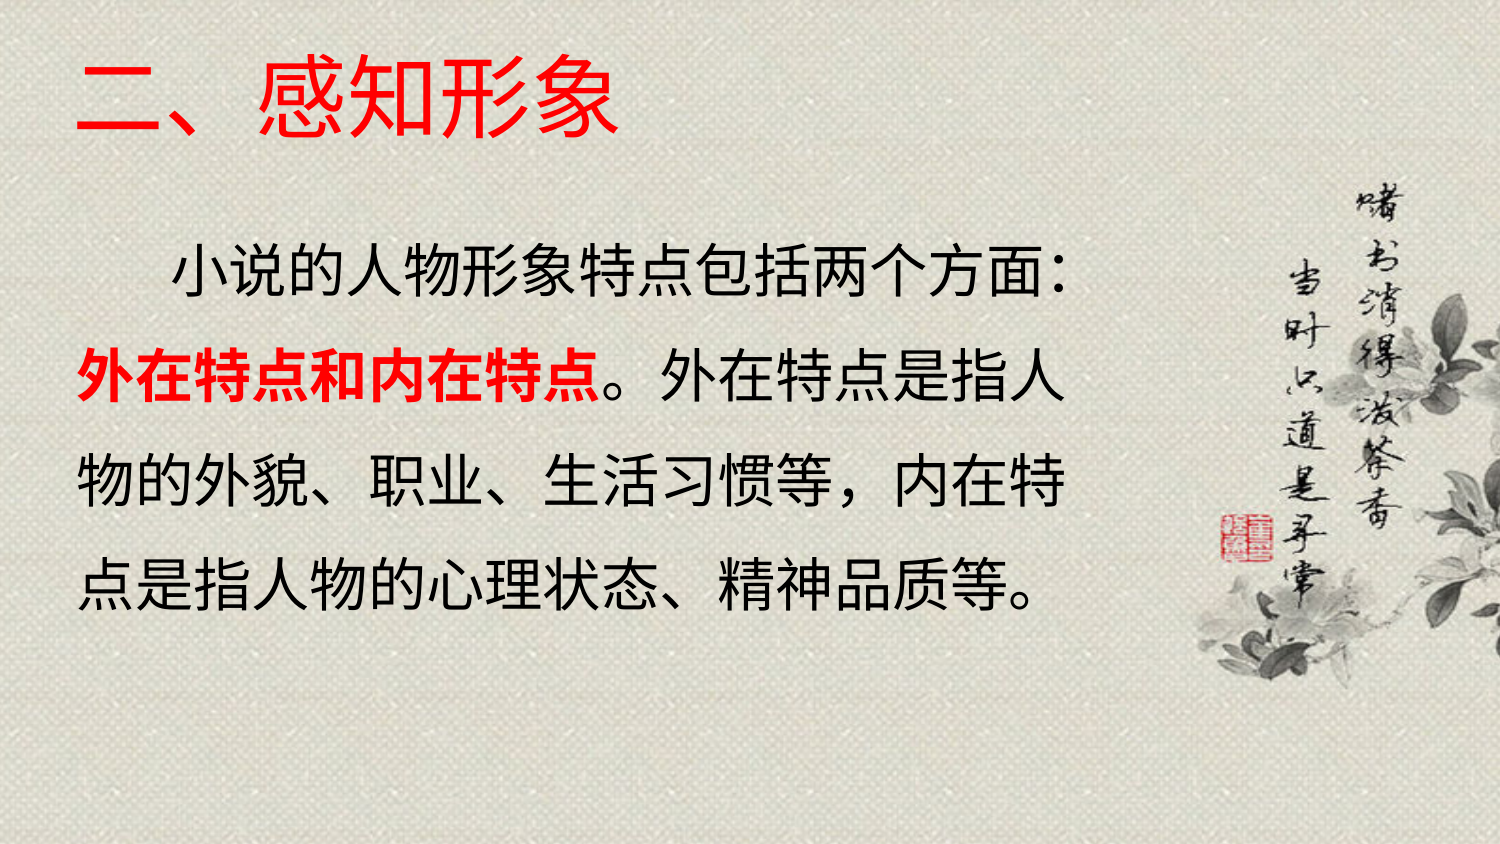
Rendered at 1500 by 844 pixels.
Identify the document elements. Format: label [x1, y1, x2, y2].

list [0, 0, 1500, 844]
